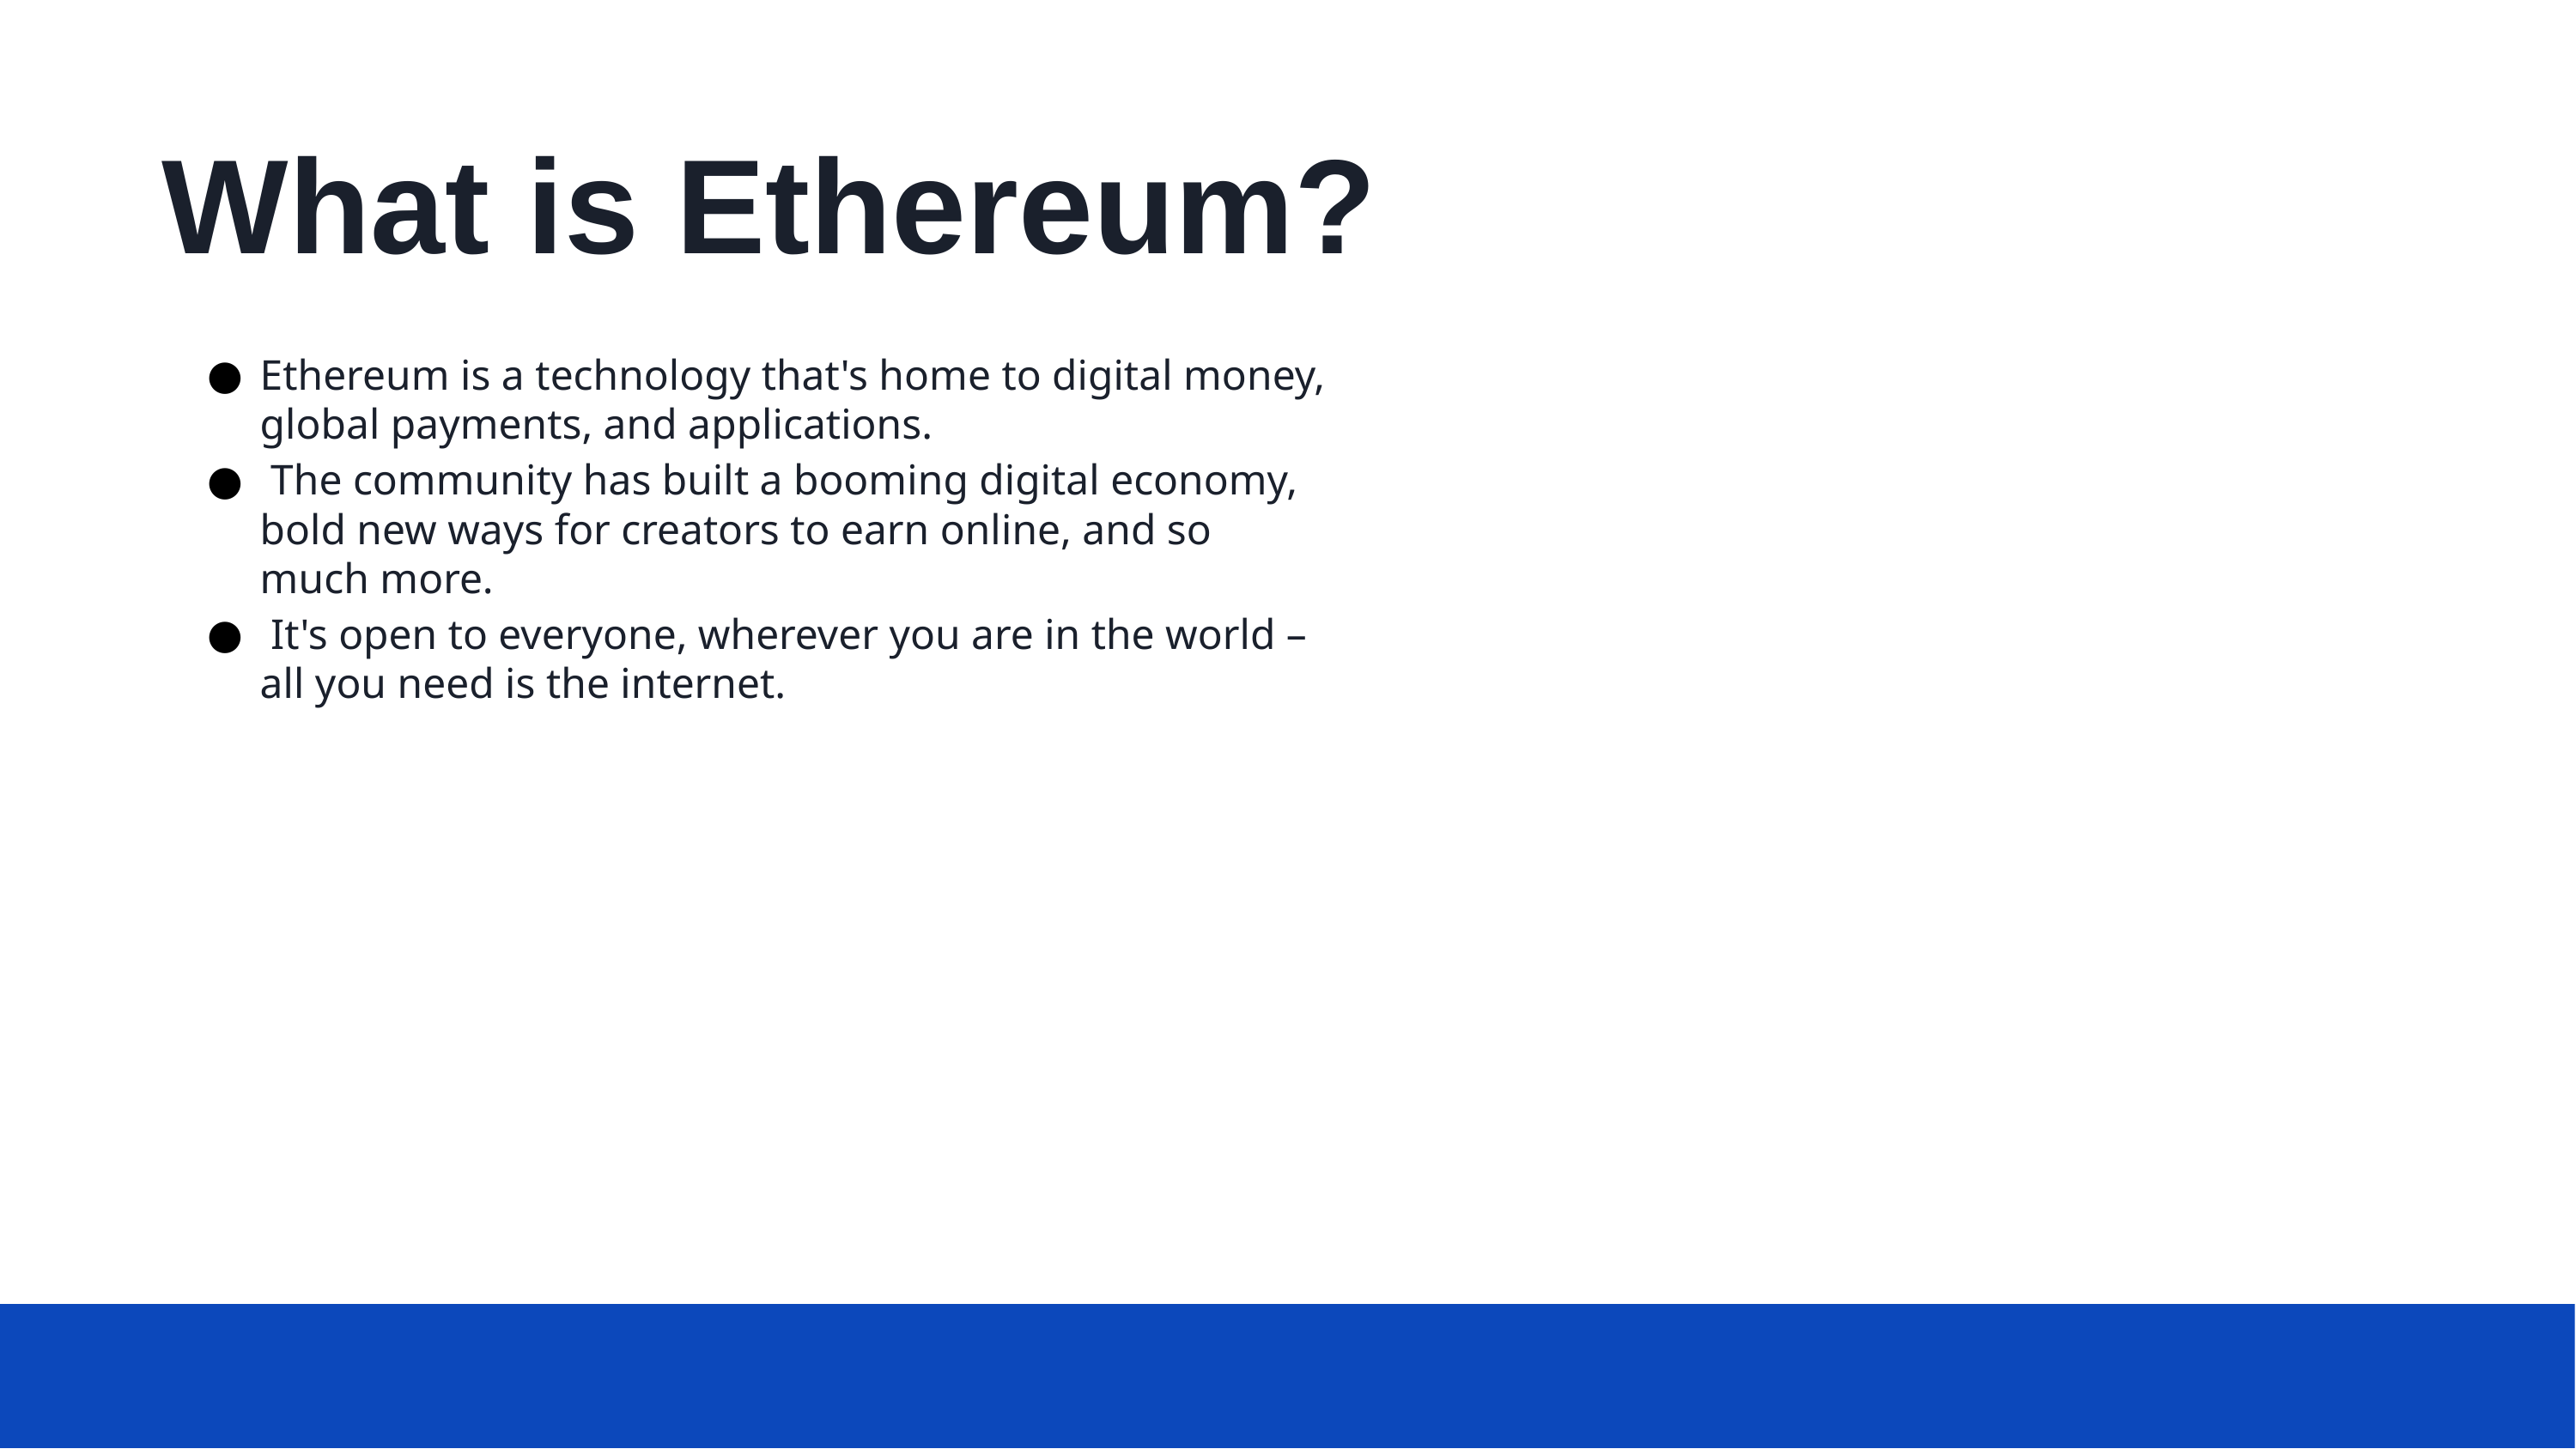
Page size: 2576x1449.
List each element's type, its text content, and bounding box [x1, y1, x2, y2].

list Ethereum is a technology that's home to digital money, global payments, and applications. The community has built a booming digital economy, bold new ways for creators to earn online, and so much more. It's open to everyone, wherever you are in the world – all you need is the internet. [182, 342, 1342, 980]
title What is Ethereum? [149, 106, 2097, 299]
